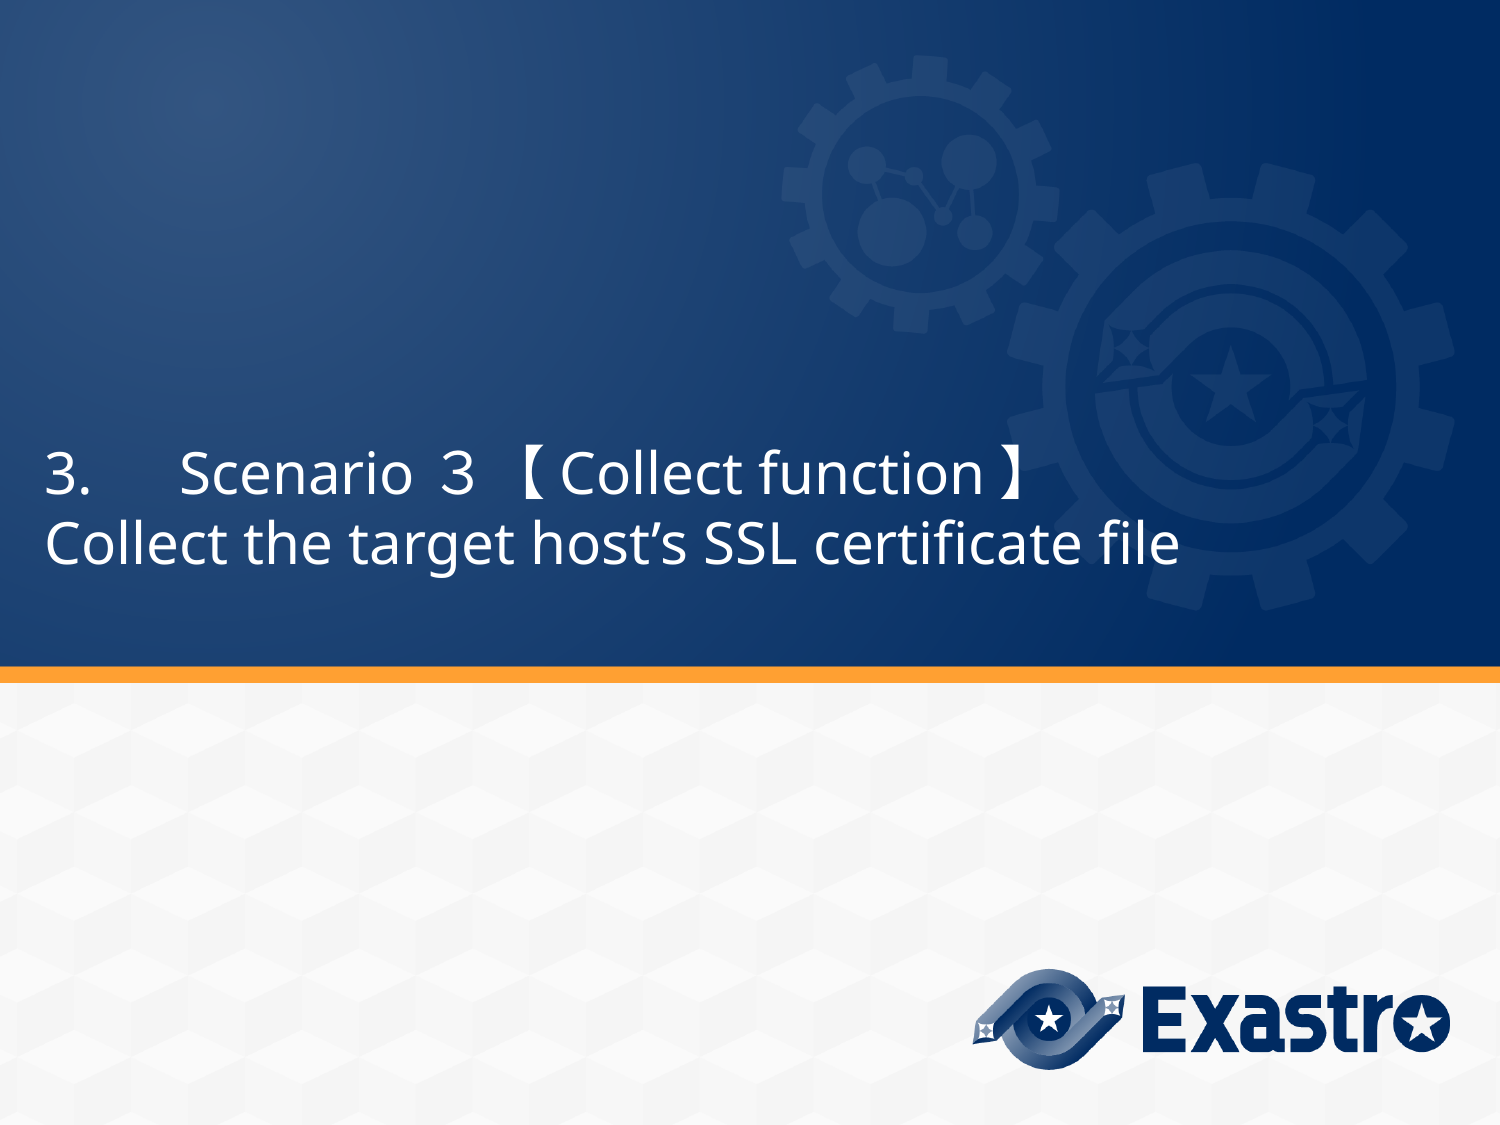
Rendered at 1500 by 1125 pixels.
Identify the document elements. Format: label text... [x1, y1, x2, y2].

picture [0, 0, 1500, 1125]
title 3. Scenario３【Collect function】 Collect the target host’s SSL certificate file [29, 428, 1471, 577]
